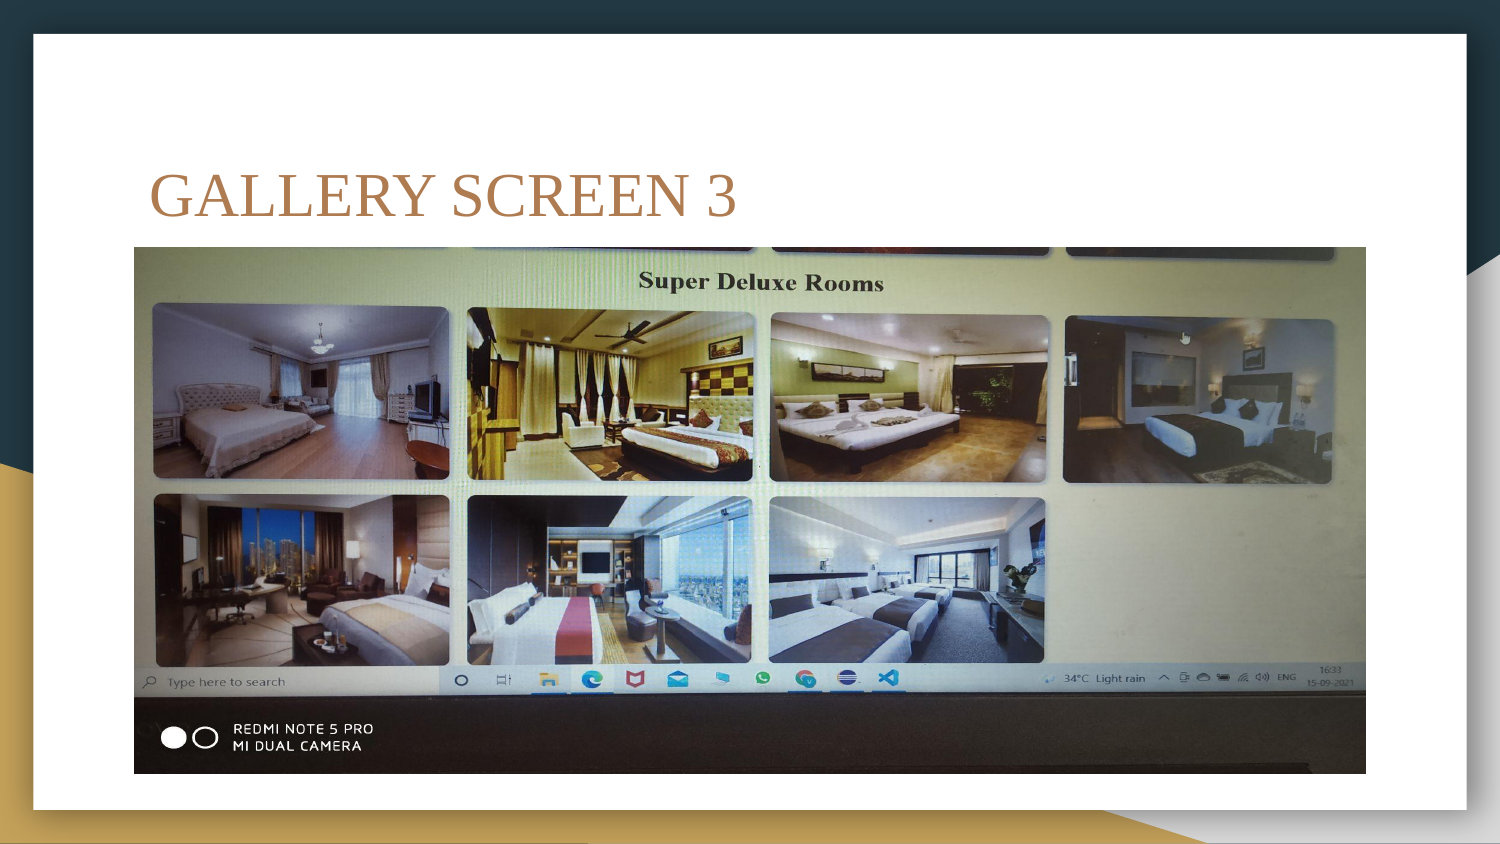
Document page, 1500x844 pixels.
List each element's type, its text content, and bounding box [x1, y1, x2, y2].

picture [134, 247, 1366, 774]
title GALLERY SCREEN 3 [134, 138, 1366, 247]
